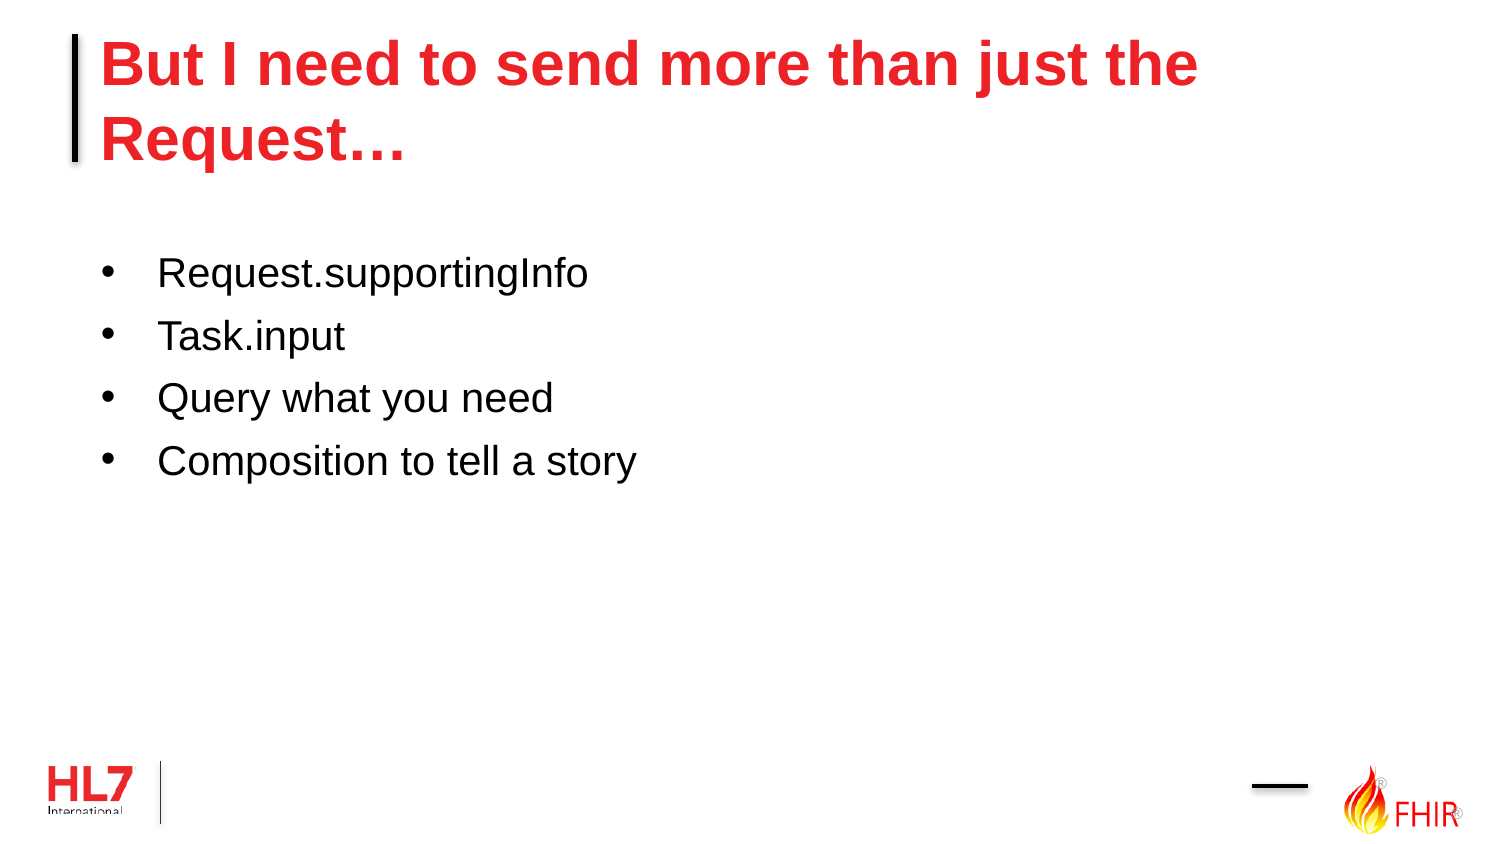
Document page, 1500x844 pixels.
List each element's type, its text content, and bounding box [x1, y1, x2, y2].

title But I need to send more than just the Request… [100, 33, 1451, 163]
list Request.supportingInfo Task.input Query what you need Composition to tell a story [100, 245, 1294, 766]
picture [1339, 760, 1463, 837]
